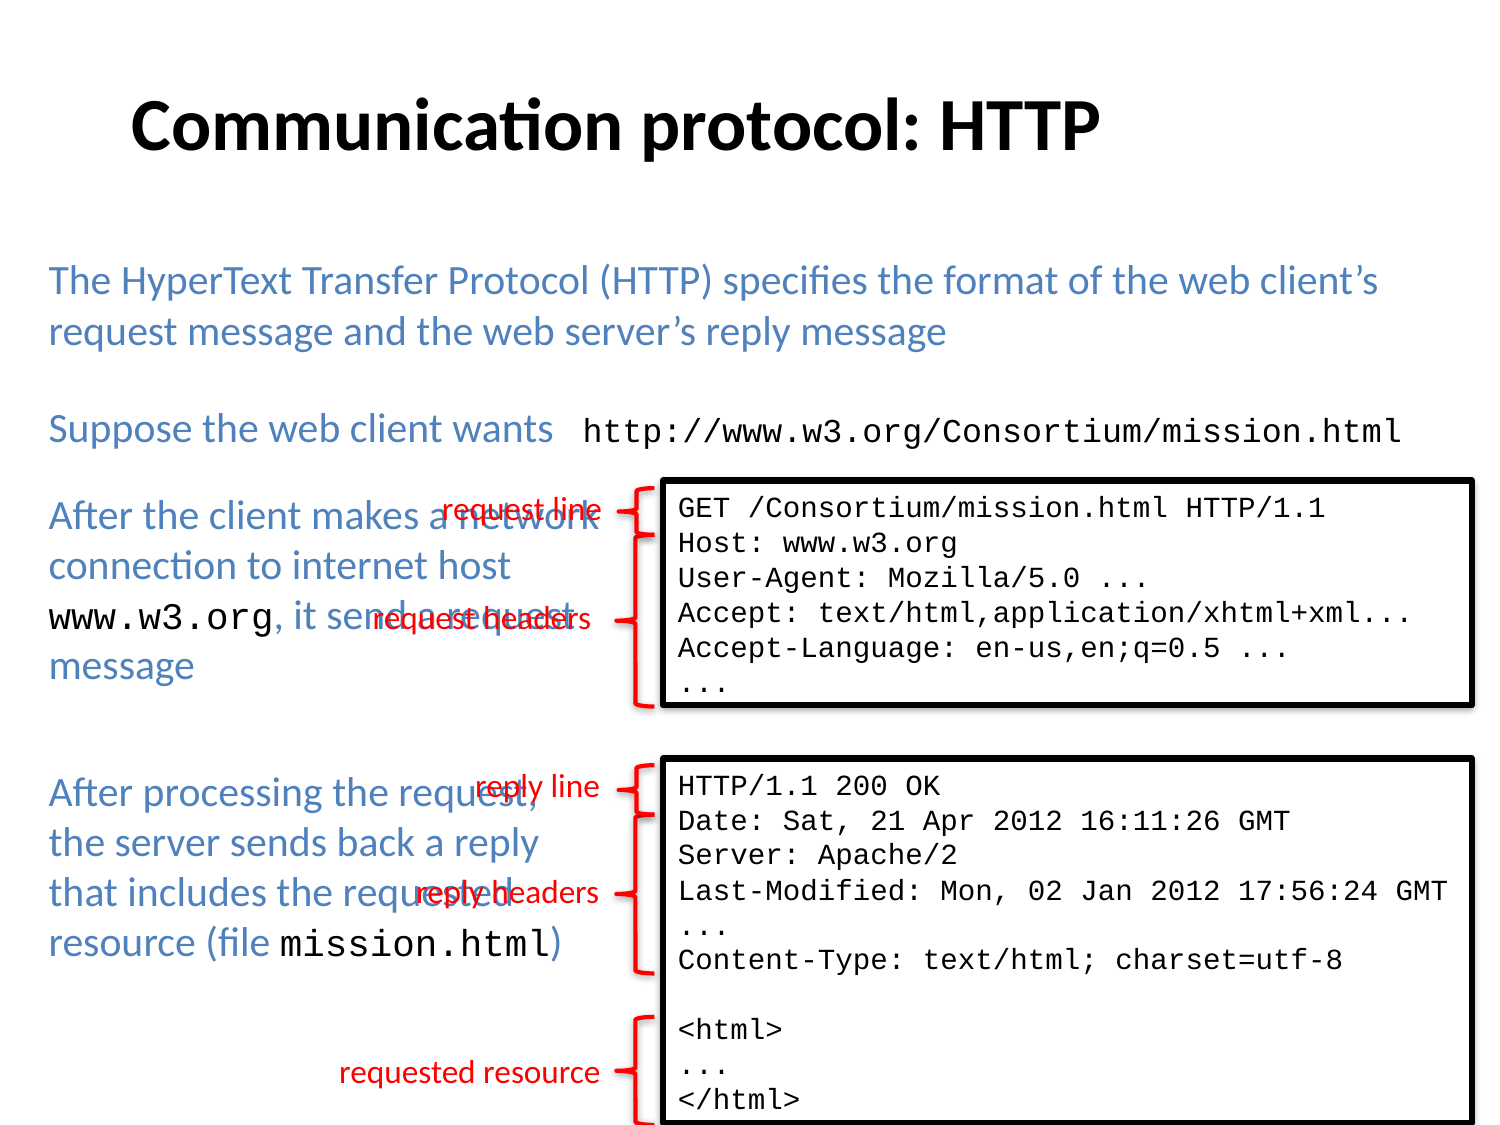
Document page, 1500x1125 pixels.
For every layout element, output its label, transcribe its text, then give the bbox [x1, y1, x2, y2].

text_box [615, 820, 655, 976]
text_box HTTP/1.1 200 OK Date: Sat, 21 Apr 2012 16:11:26 GMT Server: Apache/2 Last-Modified: Mon, 02 Jan 2012 17:56:24 GMT ... Content-Type: text/html; charset=utf-8 <html> ... </html> [662, 758, 1472, 1124]
text_box [616, 1014, 655, 1125]
text_box requested resource [324, 1042, 616, 1098]
text_box request line [426, 479, 618, 535]
text_box reply headers [401, 862, 615, 918]
text_box [614, 541, 655, 709]
text_box After processing the request, the server sends back a reply that includes the requested resource (file mission.html) [33, 757, 630, 973]
text_box [616, 763, 655, 817]
text_box reply line [460, 756, 616, 812]
text_box request headers [357, 589, 607, 644]
text_box After the client makes a network connection to internet host www.w3.org, it send a request message [33, 480, 630, 696]
text_box [616, 485, 655, 537]
text_box GET /Consortium/mission.html HTTP/1.1 Host: www.w3.org User-Agent: Mozilla/5.0 ... Accept: text/html,application/xhtml+xml... Accept-Language: en-us,en;q=0.5 ... ... [662, 480, 1472, 706]
text_box Communication protocol: HTTP [116, 0, 1500, 242]
text_box The HyperText Transfer Protocol (HTTP) specifies the format of the web client’s request message and the web server’s reply message Suppose the web client wants http://www.w3.org/Consortium/mission.html [33, 245, 1472, 459]
